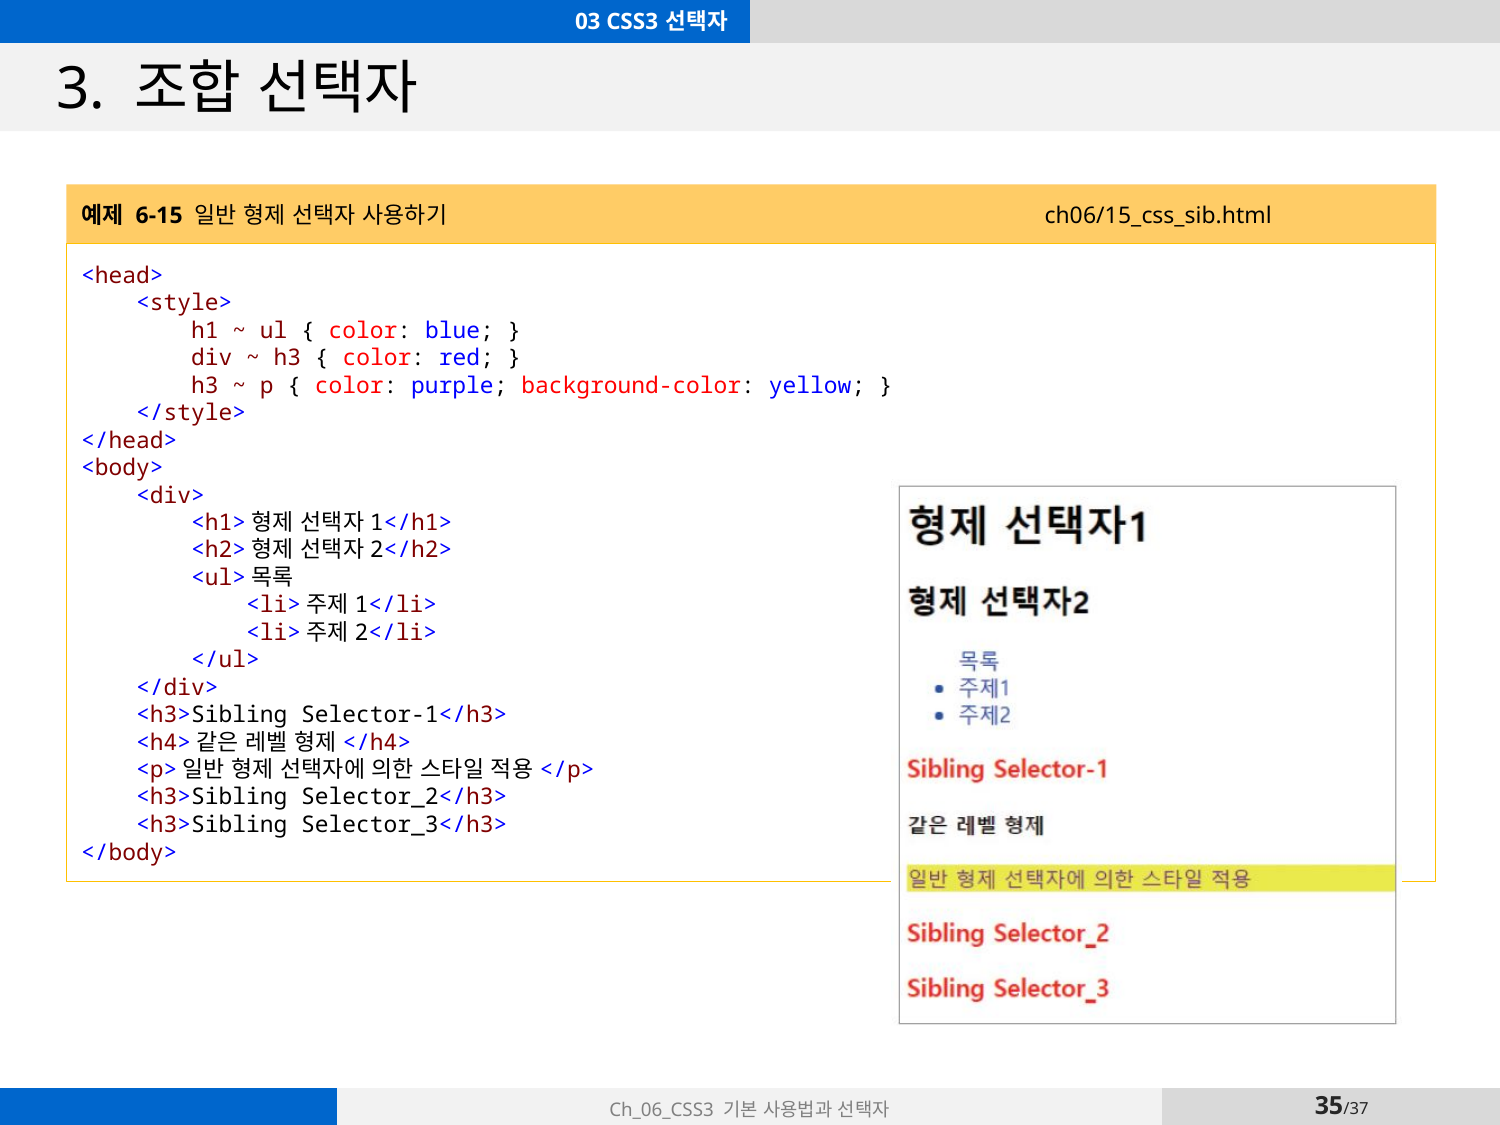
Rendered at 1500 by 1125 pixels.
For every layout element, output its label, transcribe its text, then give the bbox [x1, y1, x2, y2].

text_box 03 CSS3 선택자 [0, 0, 743, 43]
picture [891, 479, 1402, 1032]
text_box 예제 6-15 일반 형제 선택자 사용하기 ch06/15_css_sib.html [64, 182, 1439, 246]
text_box <head> <style> h1 ~ ul { color: blue; } div ~ h3 { color: red; } h3 ~ p { color: purple; background-color: yellow; } </style> </head> <body> <div> <h1>형제 선택자1</h1> <h2>형제 선택자2</h2> <ul>목록 <li>주제1</li> <li>주제2</li> </ul> </div> <h3>Sibling Selector-1</h3> <h4>같은 레벨 형제</h4> <p>일반 형제 선택자에 의한 스타일 적용</p> <h3>Sibling Selector_2</h3> <h3>Sibling Selector_3</h3> </body> [64, 241, 1437, 883]
title 3. 조합 선택자 [41, 42, 1459, 128]
